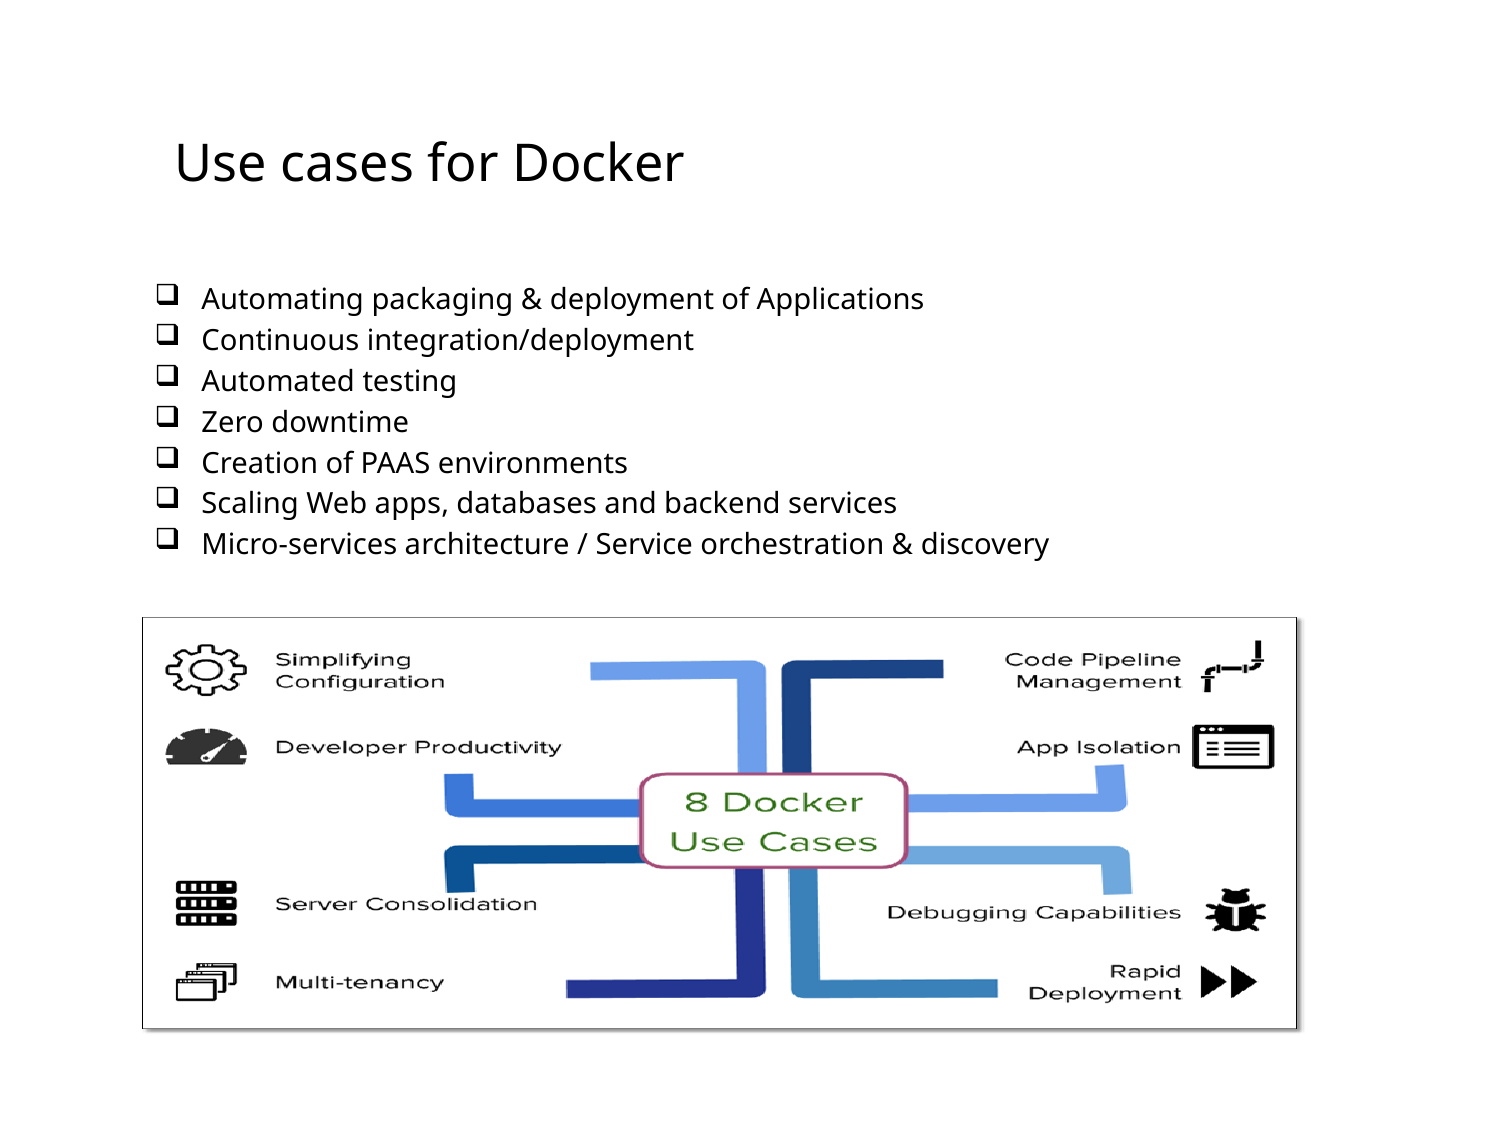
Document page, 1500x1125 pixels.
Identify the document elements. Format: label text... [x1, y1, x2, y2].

text_box Automating packaging & deployment of Applications Continuous integration/deployment Automated testing Zero downtime Creation of PAAS environments Scaling Web apps, databases and backend services Micro-services architecture / Service orchestration & discovery [139, 232, 1361, 1004]
picture [139, 614, 1309, 1036]
text_box Use cases for Docker [160, 121, 1351, 215]
